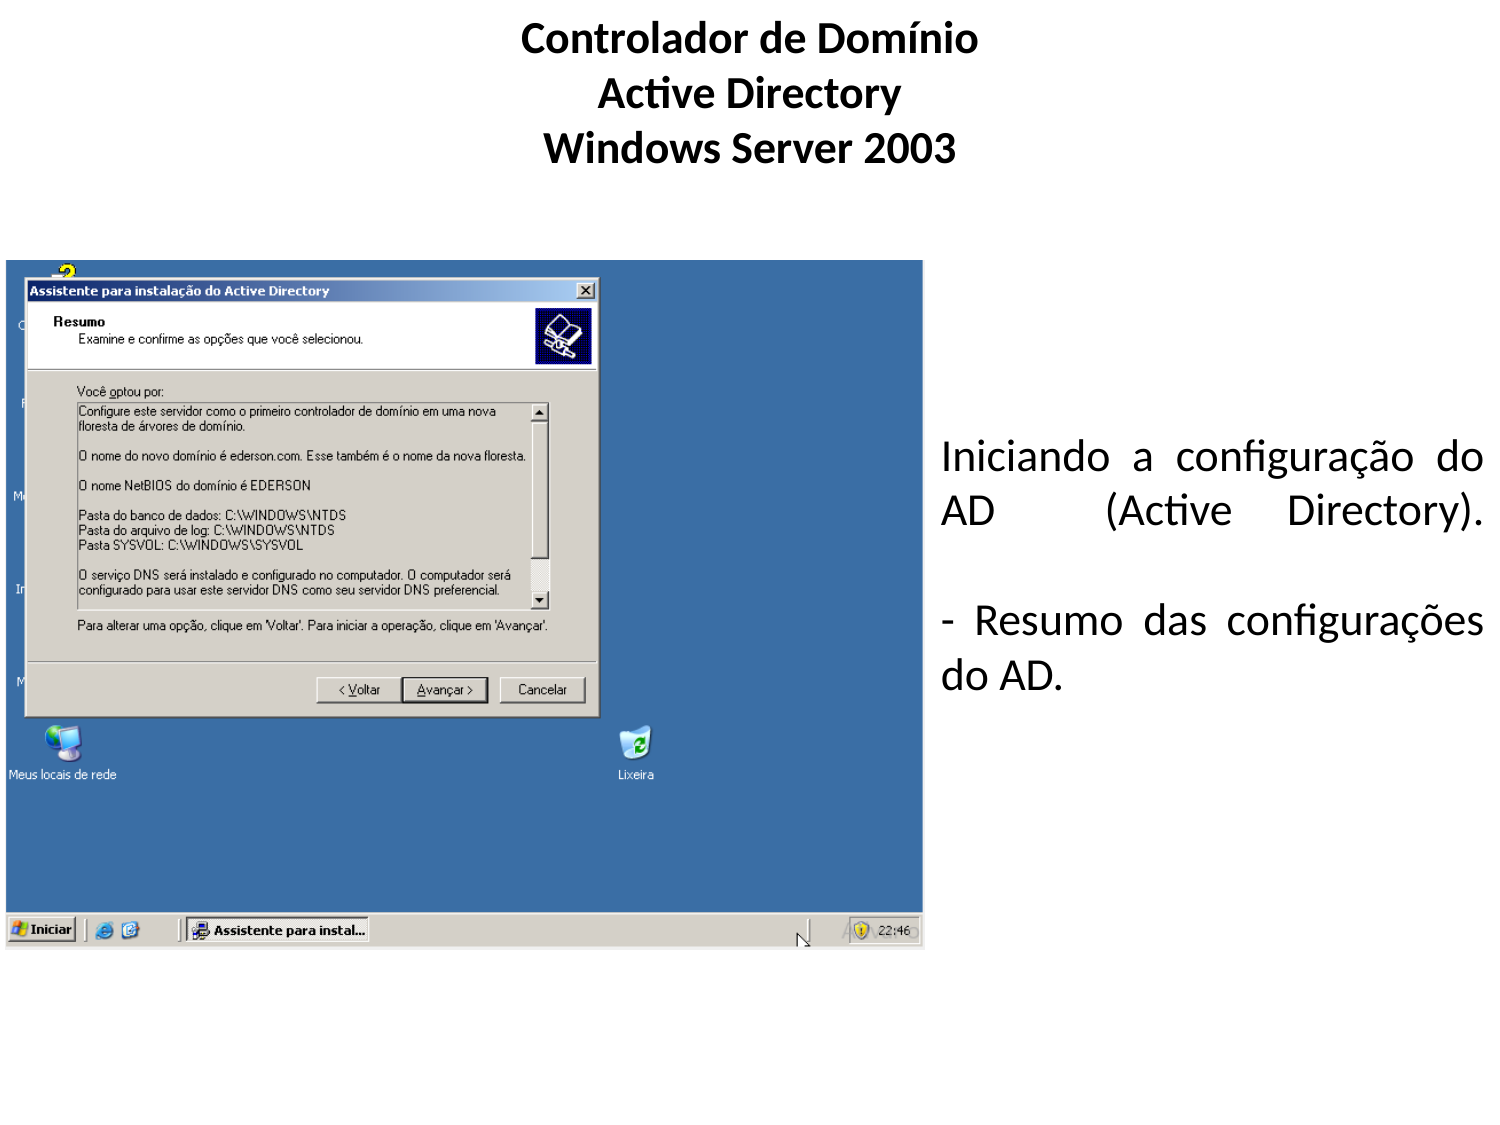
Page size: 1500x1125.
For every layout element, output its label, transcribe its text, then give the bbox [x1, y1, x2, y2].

text_box Controlador de Domínio Active Directory Windows Server 2003 [0, 0, 1500, 180]
picture [4, 260, 925, 950]
title Iniciando a configuração do AD (Active Directory). - Resumo das configurações do AD. [925, 180, 1500, 1125]
